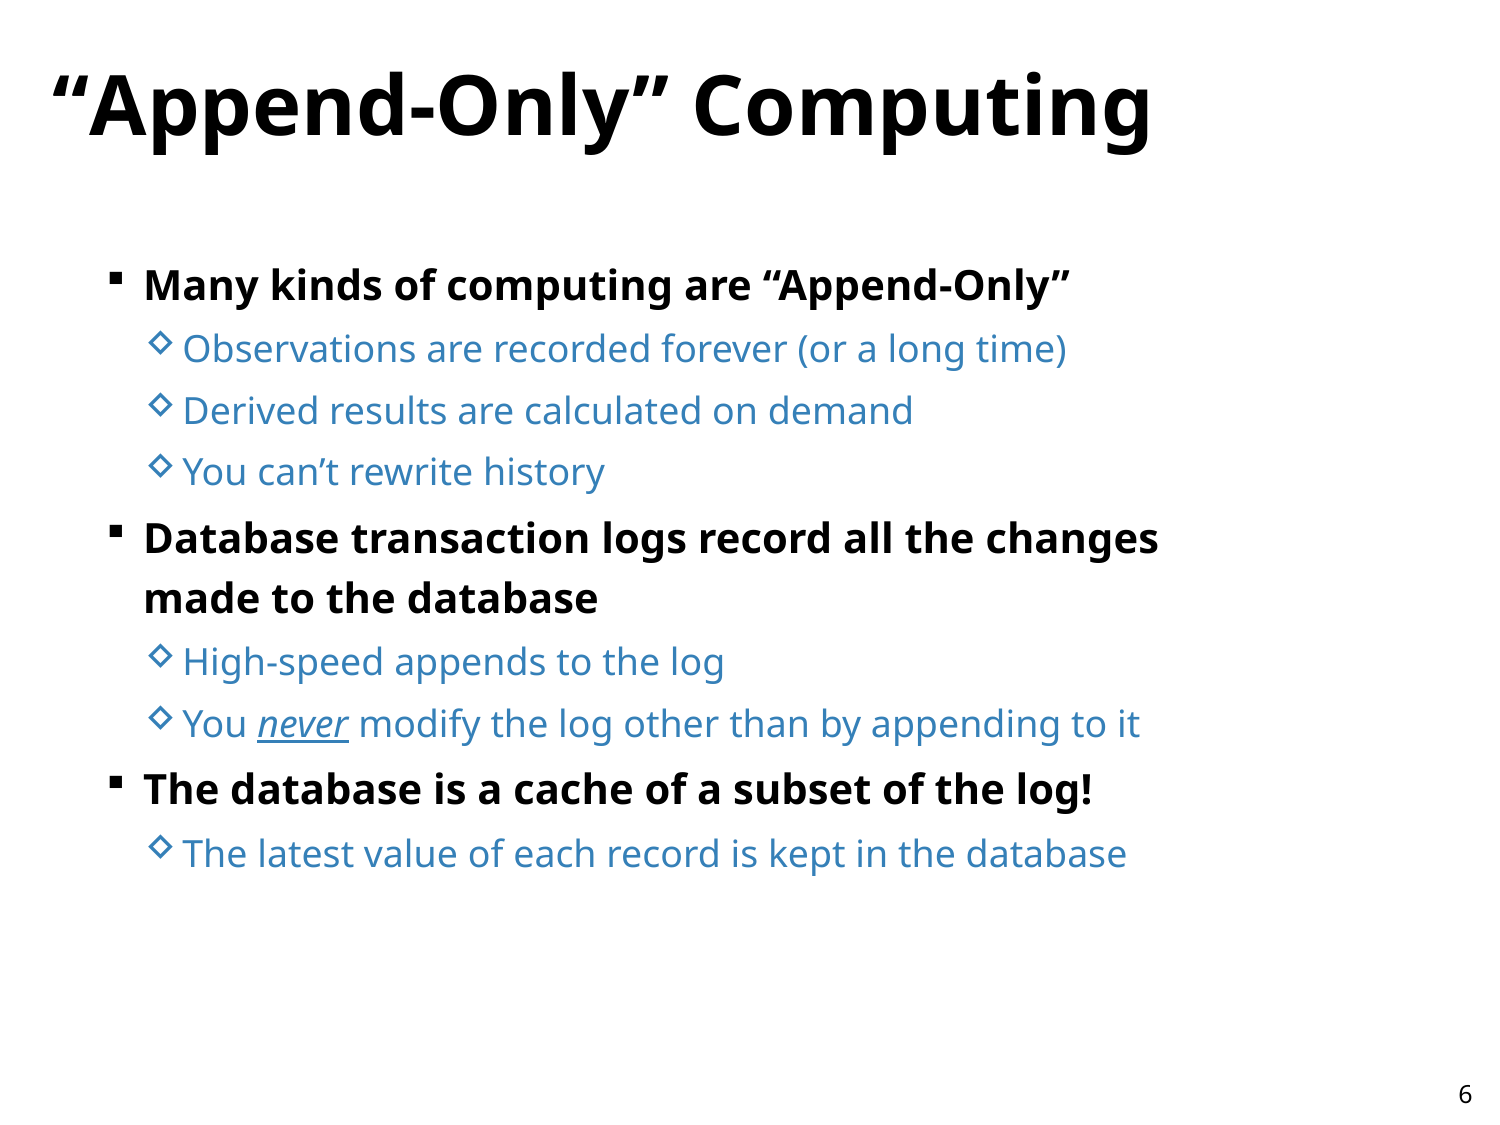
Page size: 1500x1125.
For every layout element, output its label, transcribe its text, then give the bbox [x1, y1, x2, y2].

slide_number 6 [1312, 1065, 1488, 1125]
title “Append-Only” Computing [37, 37, 1388, 168]
list Many kinds of computing are “Append-Only” Observations are recorded forever (or a long time) Derived results are calculated on demand You can’t rewrite history Database transaction logs record all the changes made to the database High-speed appends to the log You never modify the log other than by appending to it The database is a cache of a subset of the log! The latest value of each record is kept in the database [83, 237, 1426, 1125]
